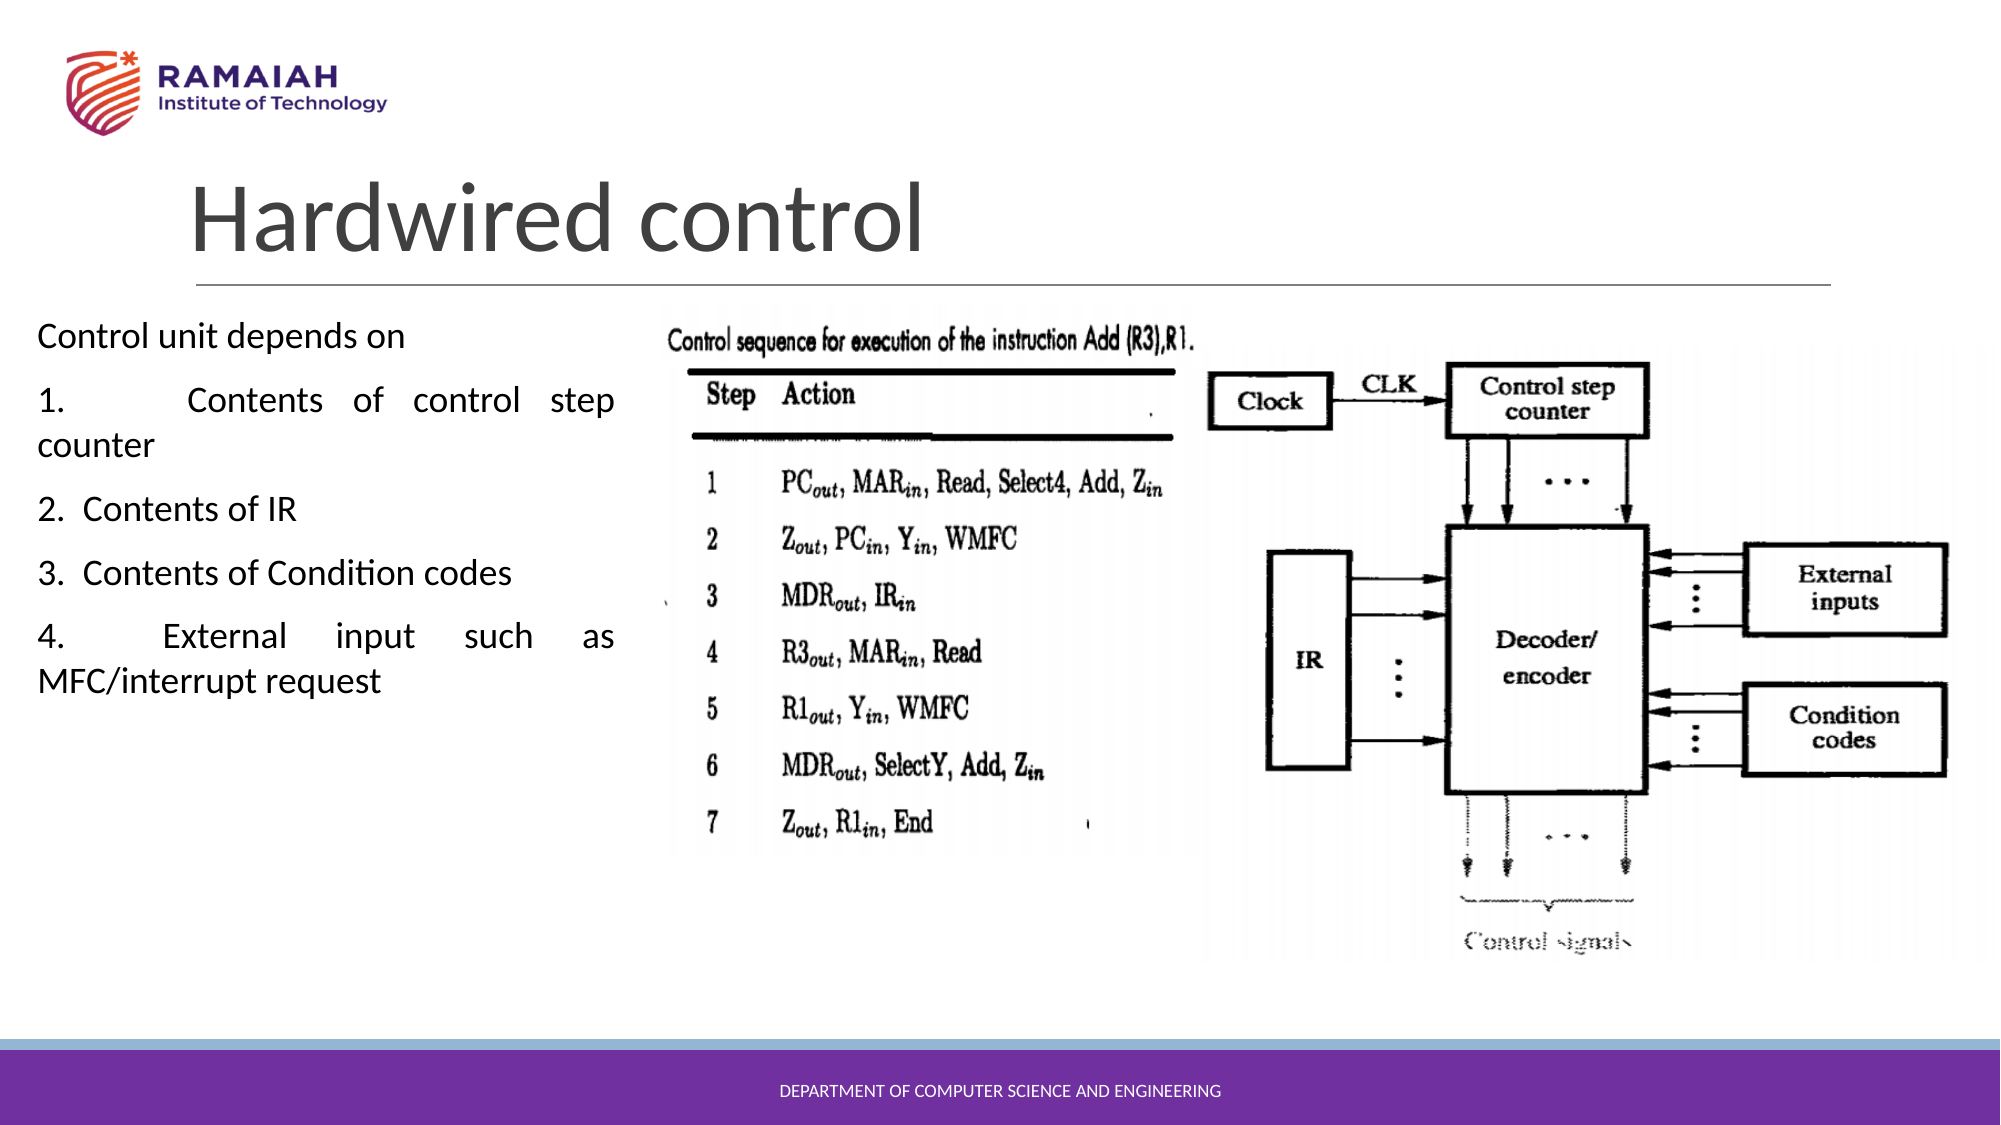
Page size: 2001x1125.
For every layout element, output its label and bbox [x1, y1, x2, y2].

text_box [174, 146, 1825, 281]
picture [653, 303, 2000, 963]
text_box [22, 303, 631, 882]
picture [28, 5, 429, 166]
text_box [604, 1059, 1396, 1120]
